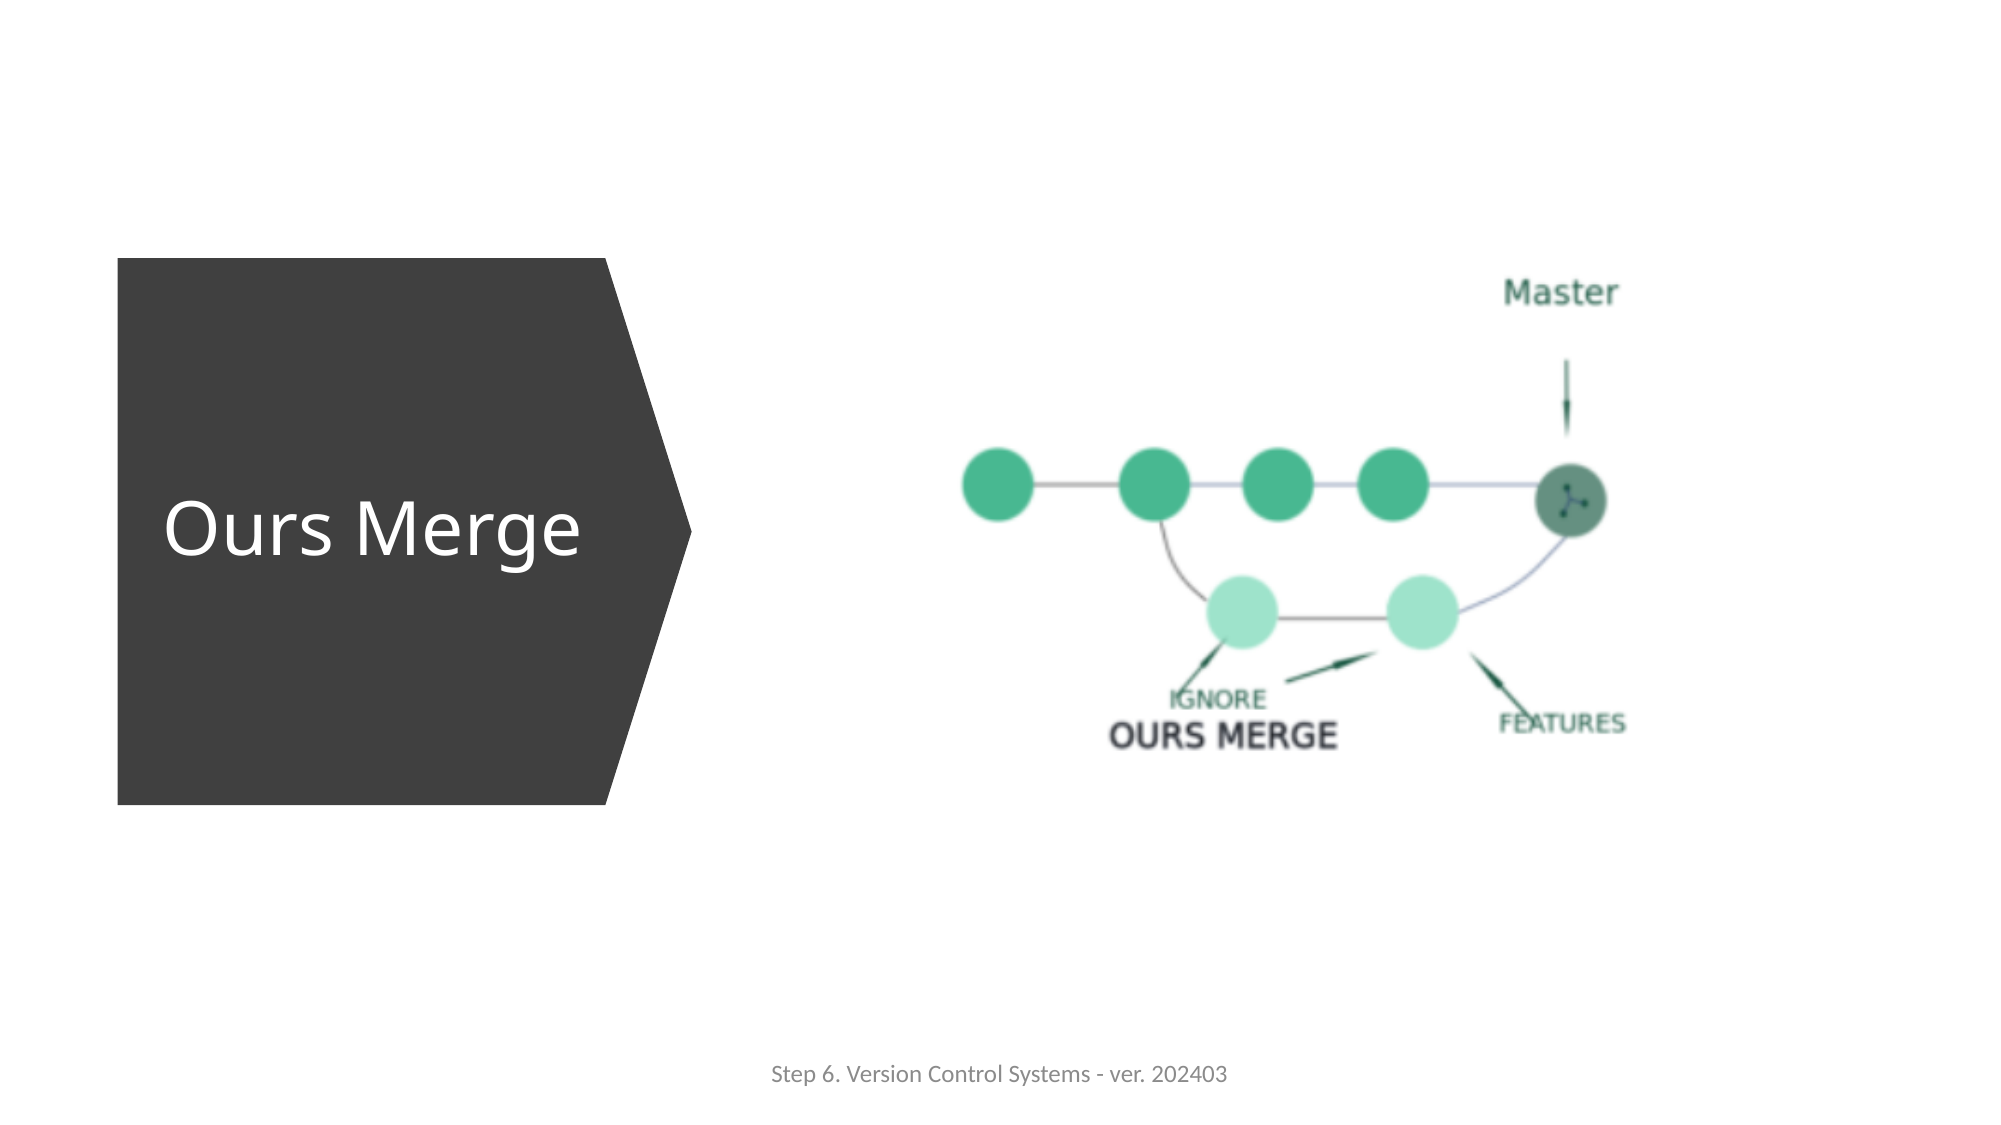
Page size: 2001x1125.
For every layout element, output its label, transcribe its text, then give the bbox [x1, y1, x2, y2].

title Ours Merge [145, 322, 600, 741]
text_box [116, 257, 693, 807]
footer Step 6. Version Control Systems - ver. 202403 [662, 1042, 1338, 1103]
picture [888, 242, 1786, 806]
